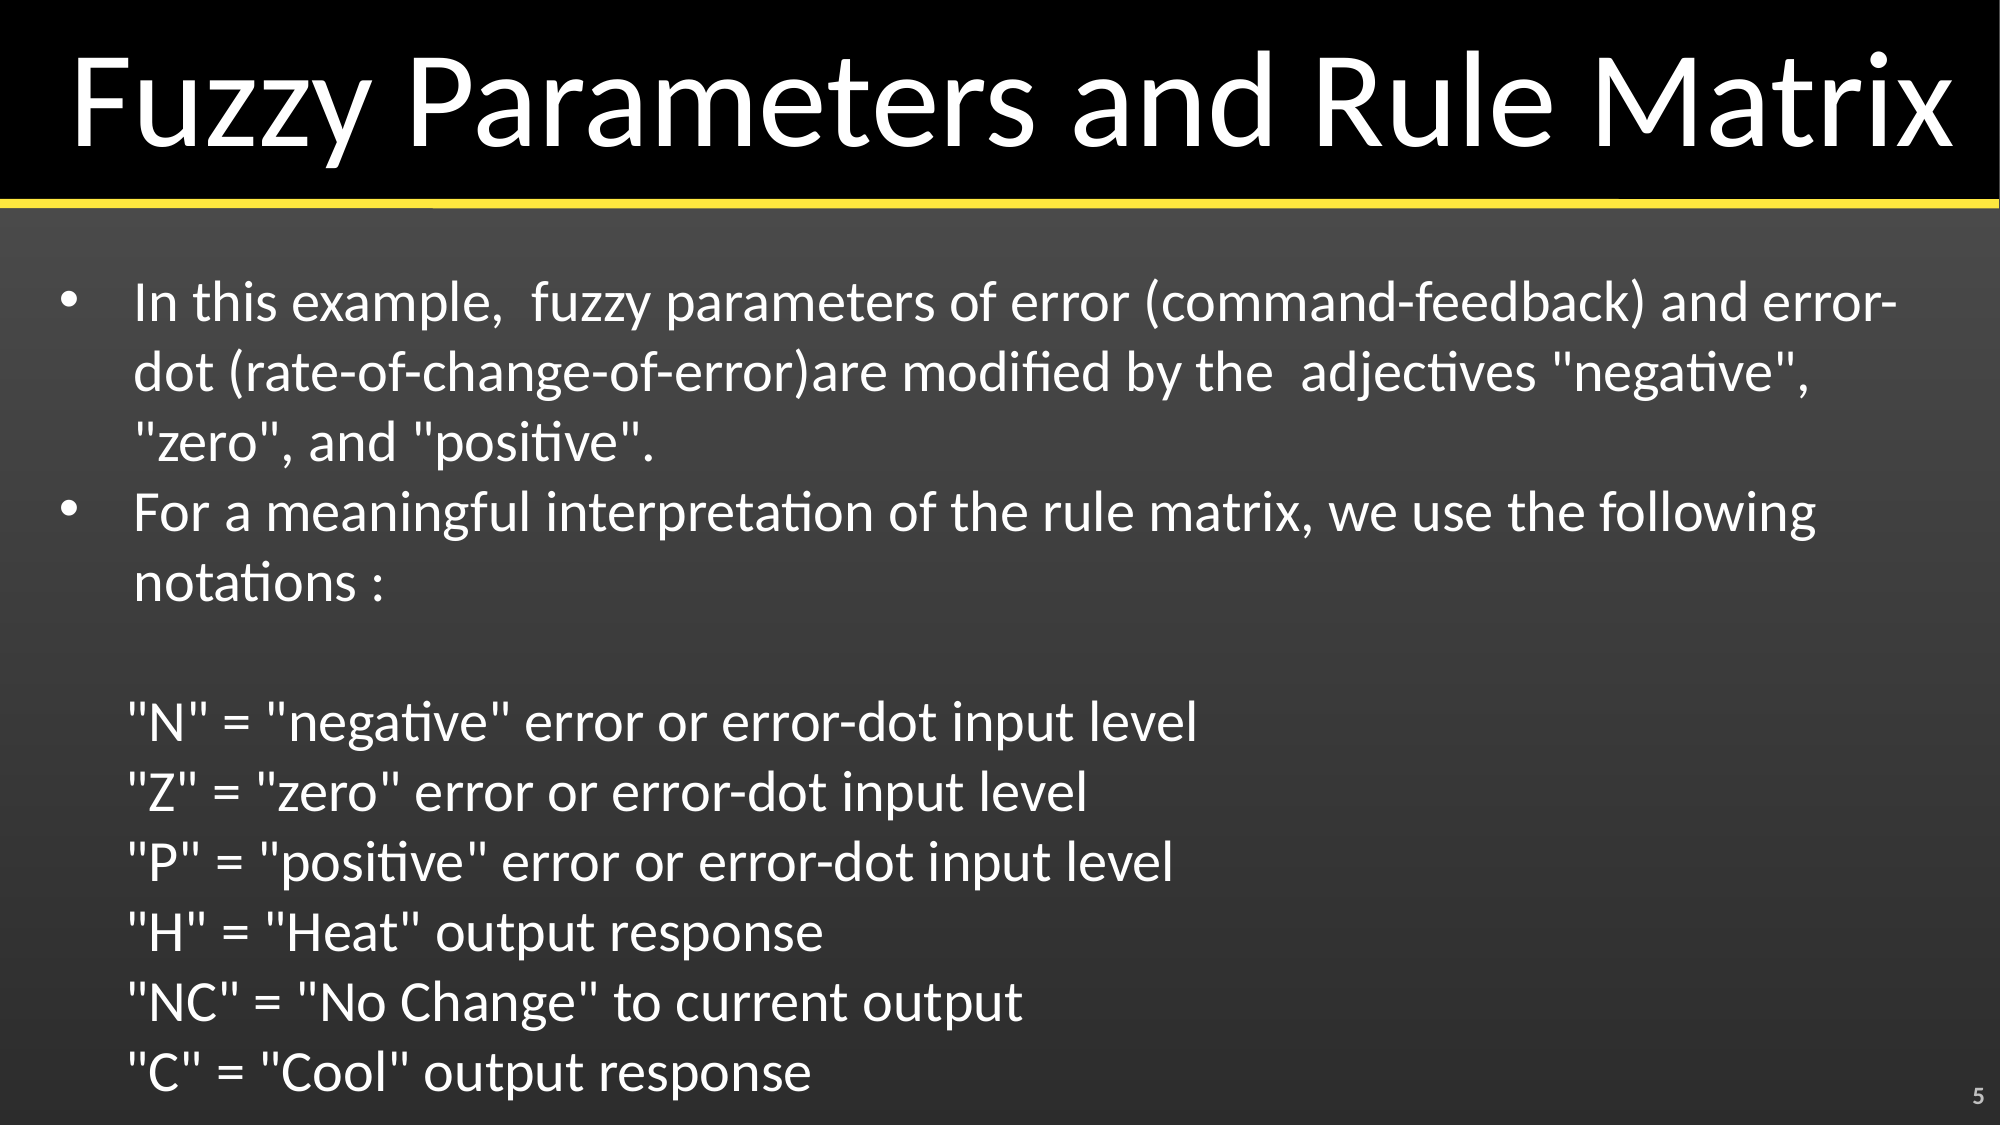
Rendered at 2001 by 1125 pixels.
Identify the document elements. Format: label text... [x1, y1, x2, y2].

text_box [0, 0, 2000, 205]
slide_number 5 [1550, 1065, 2000, 1125]
text_box Fuzzy Parameters and Rule Matrix [54, 2, 1972, 182]
text_box In this example, fuzzy parameters of error (command-feedback) and error- dot (rate-of-change-of-error)are modified by the adjectives "negative", "zero", and "positive". For a meaningful interpretation of the rule matrix, we use the following notations : "N" = "negative" error or error-dot input level "Z" = "zero" error or error-dot input level "P" = "positive" error or error-dot input level "H" = "Heat" output response "NC" = "No Change" to current output "C" = "Cool" output response [44, 255, 1959, 1111]
